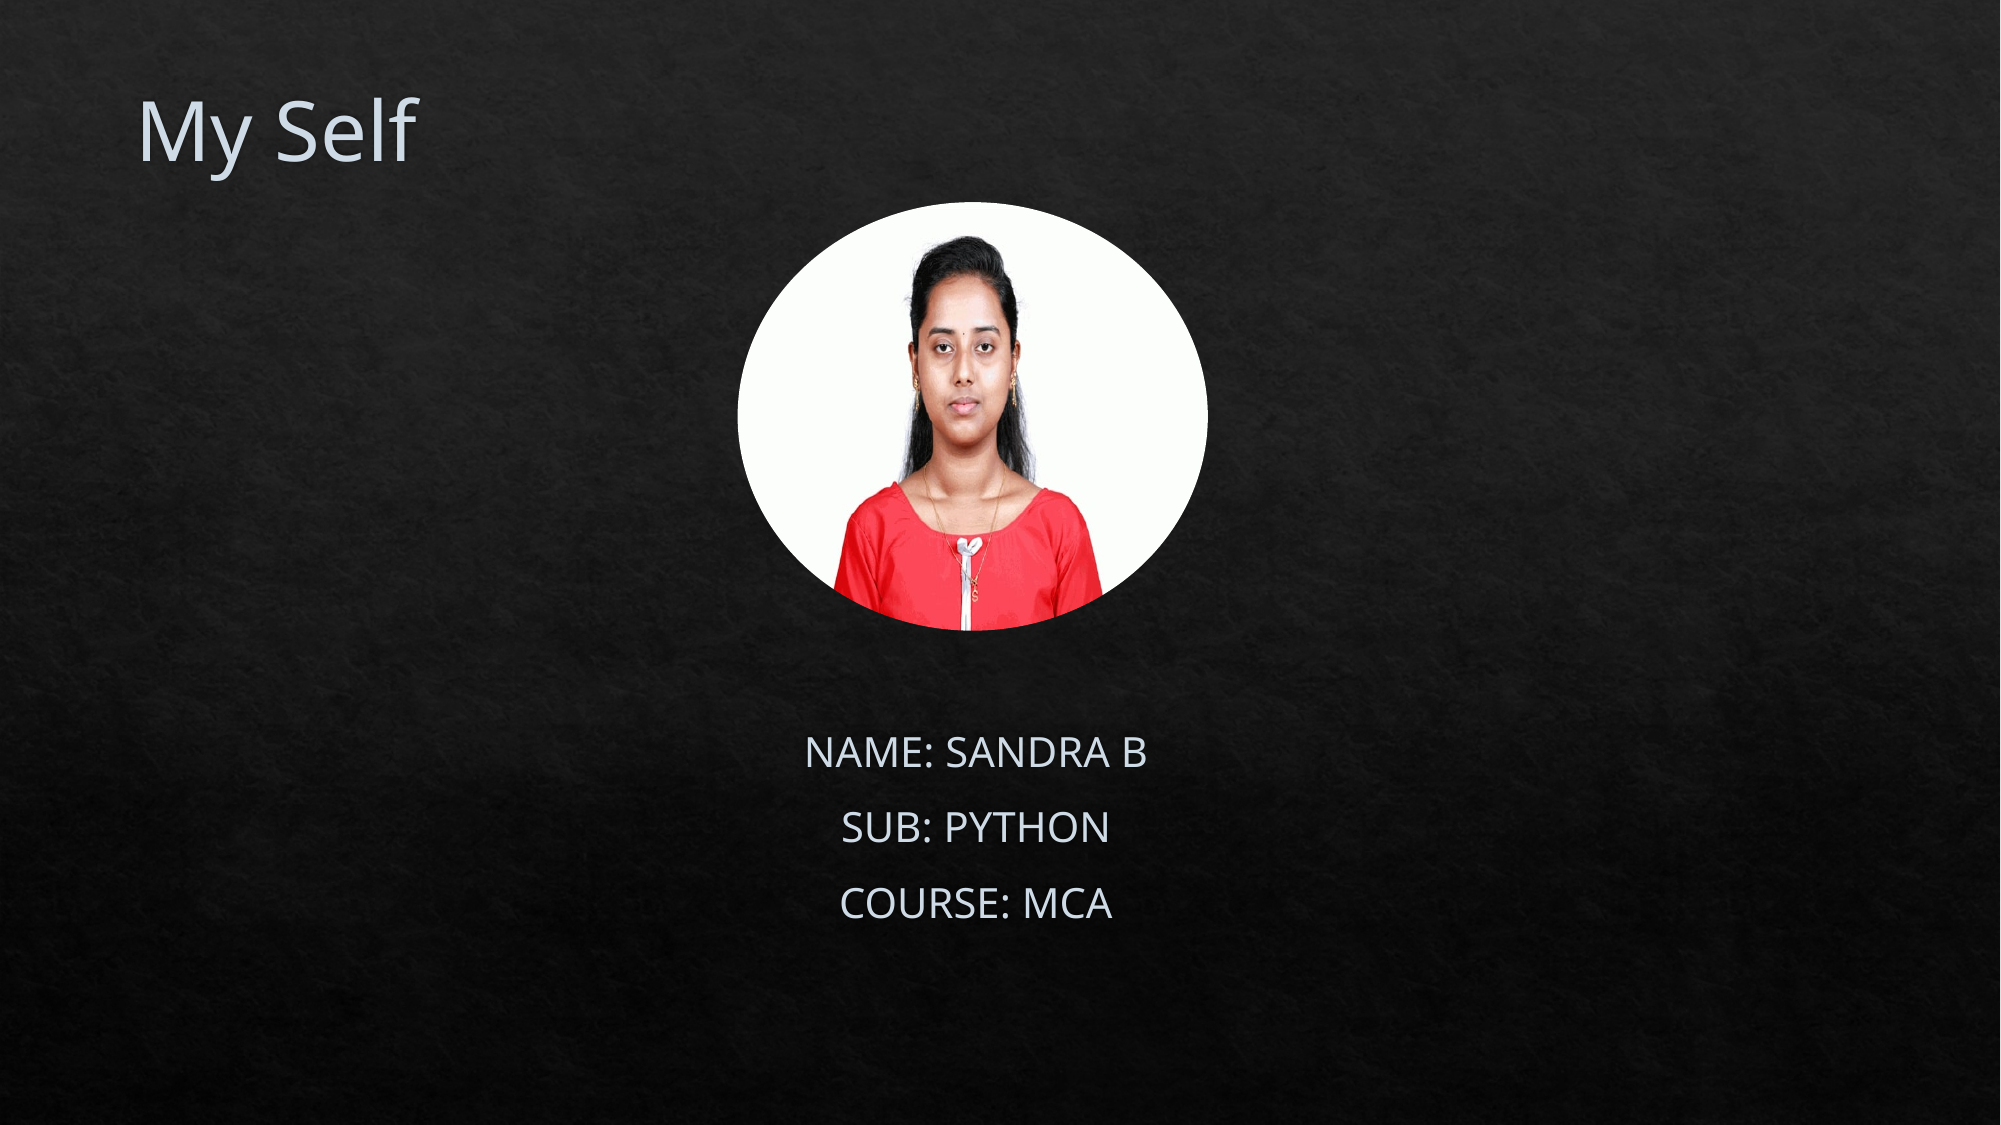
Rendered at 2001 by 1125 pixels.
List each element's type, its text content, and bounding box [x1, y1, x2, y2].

picture [737, 201, 1209, 631]
list NAME: SANDRA B SUB: PYTHON COURSE: MCA [737, 712, 1215, 900]
text_box My Self [88, 60, 465, 173]
